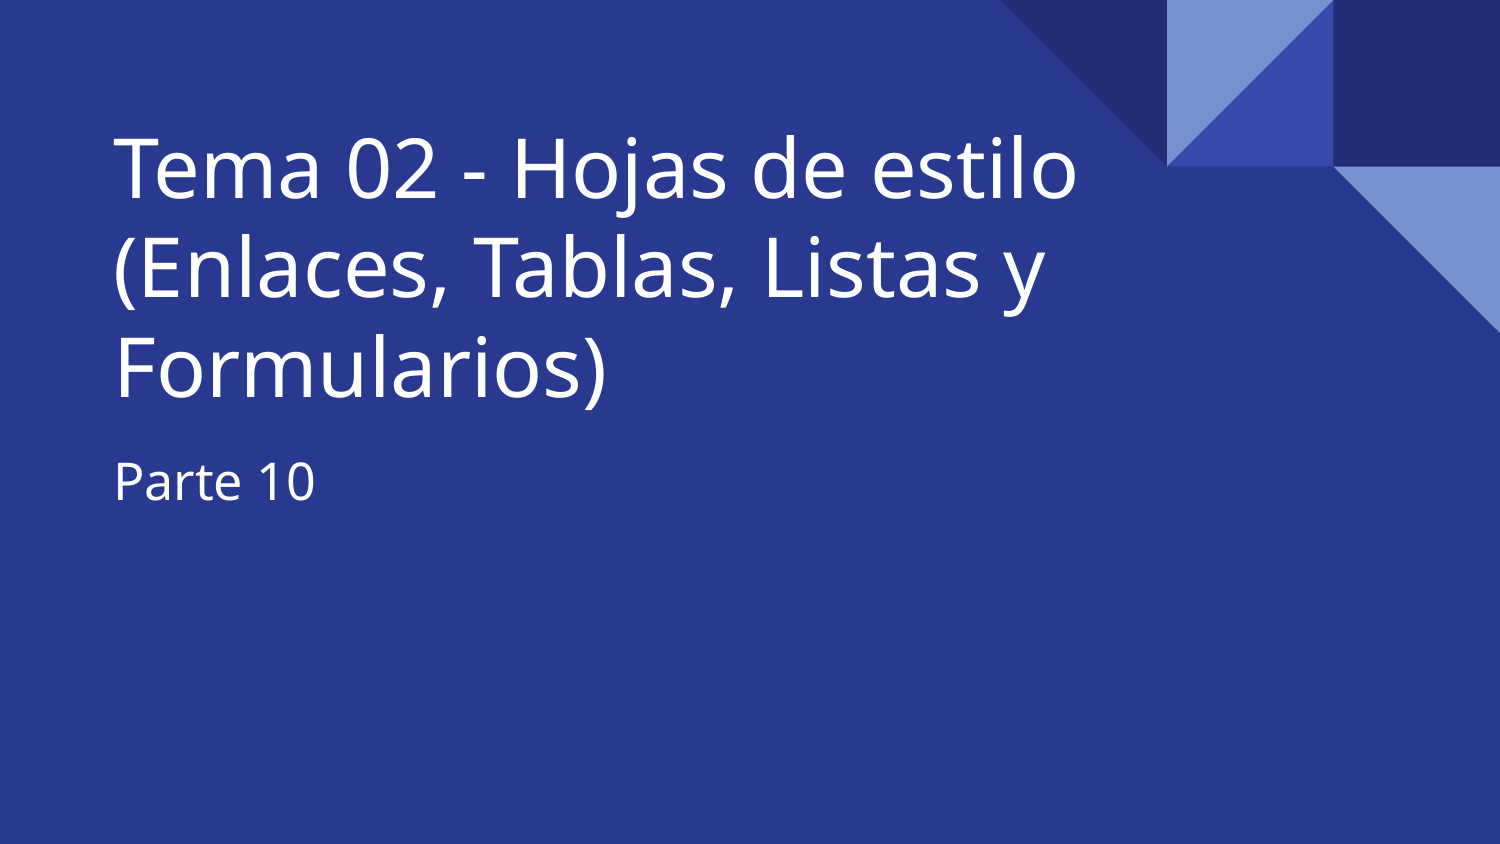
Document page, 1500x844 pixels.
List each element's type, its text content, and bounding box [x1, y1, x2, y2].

subtitle Parte 10 [98, 445, 1447, 517]
title Tema 02 - Hojas de estilo (Enlaces, Tablas, Listas y Formularios) [98, 210, 1447, 429]
